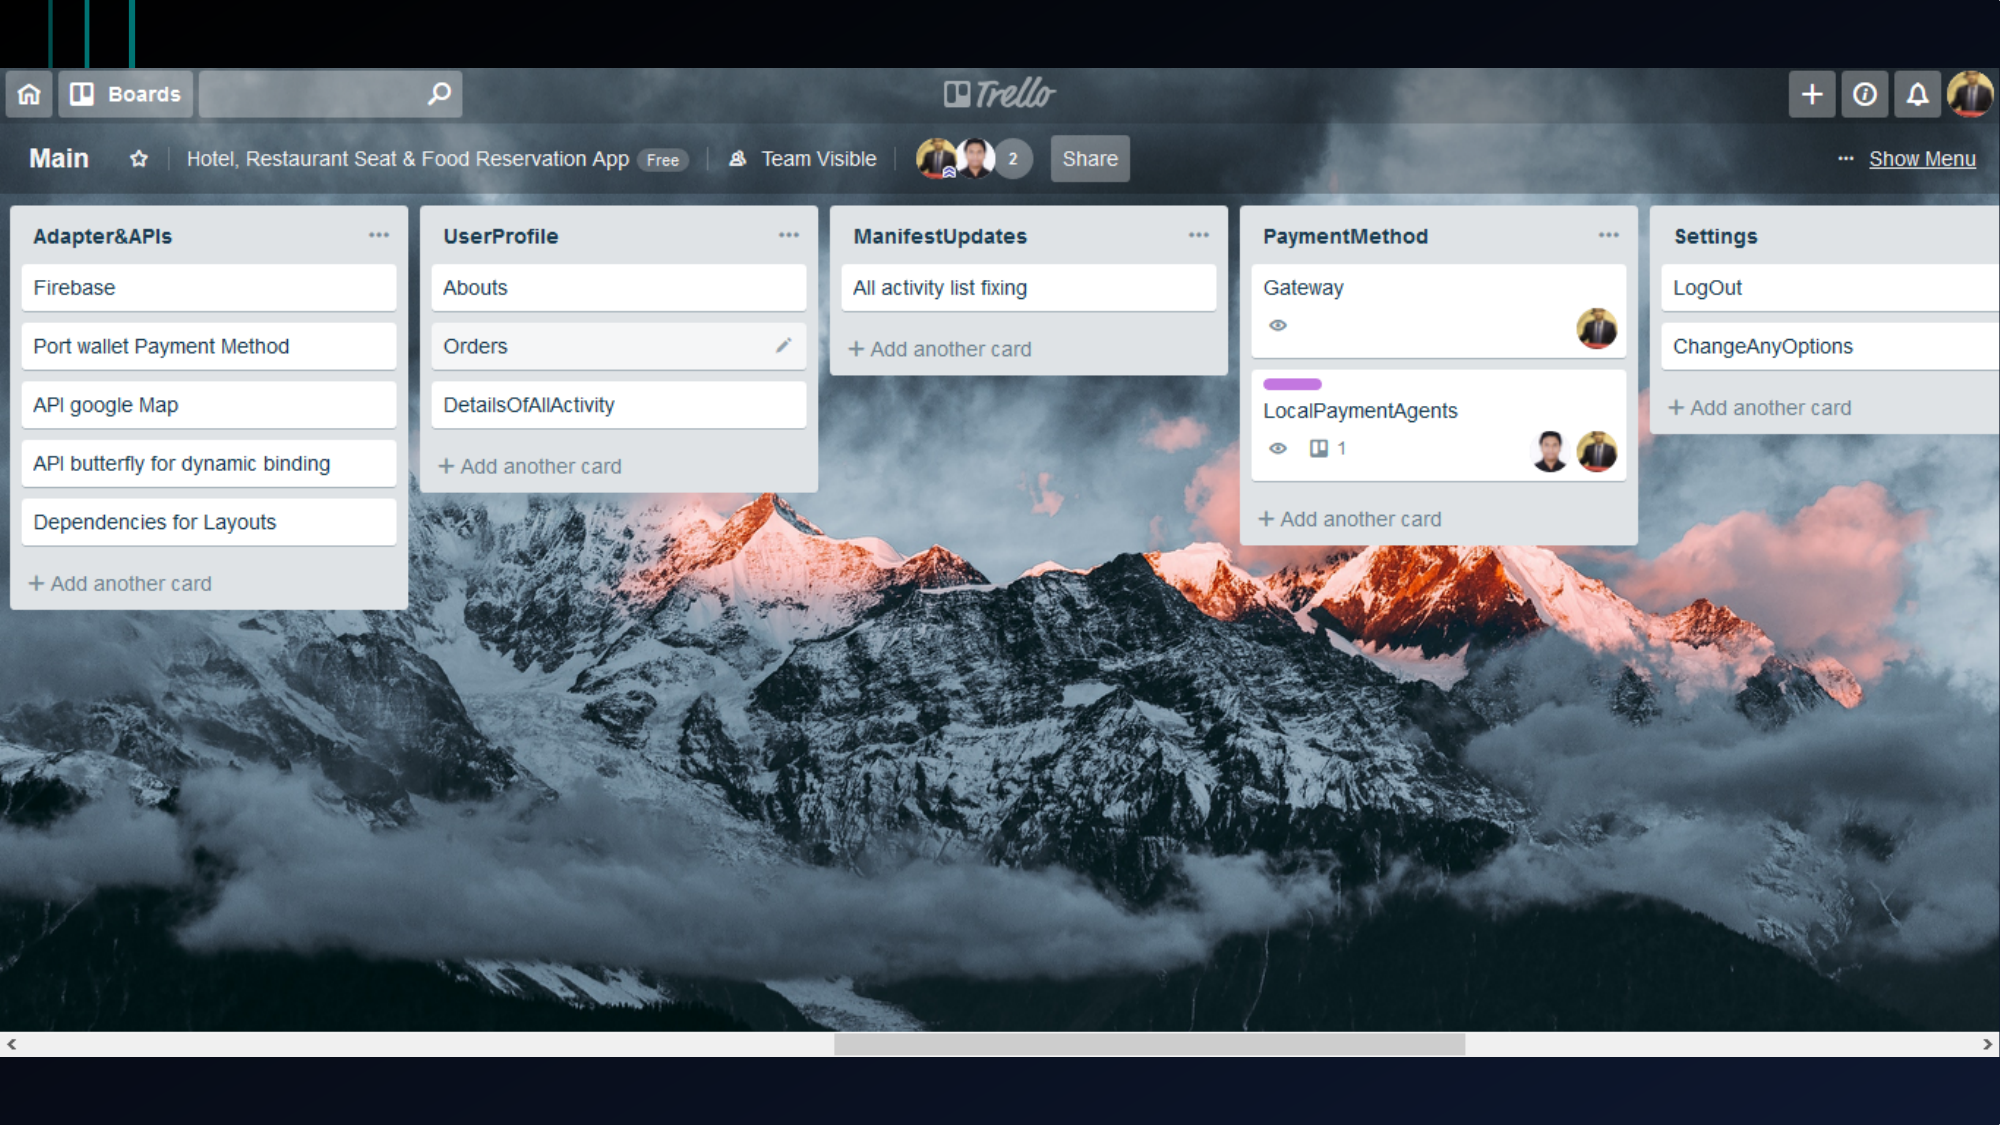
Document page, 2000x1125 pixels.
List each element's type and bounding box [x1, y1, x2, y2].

picture [0, 68, 2000, 1057]
